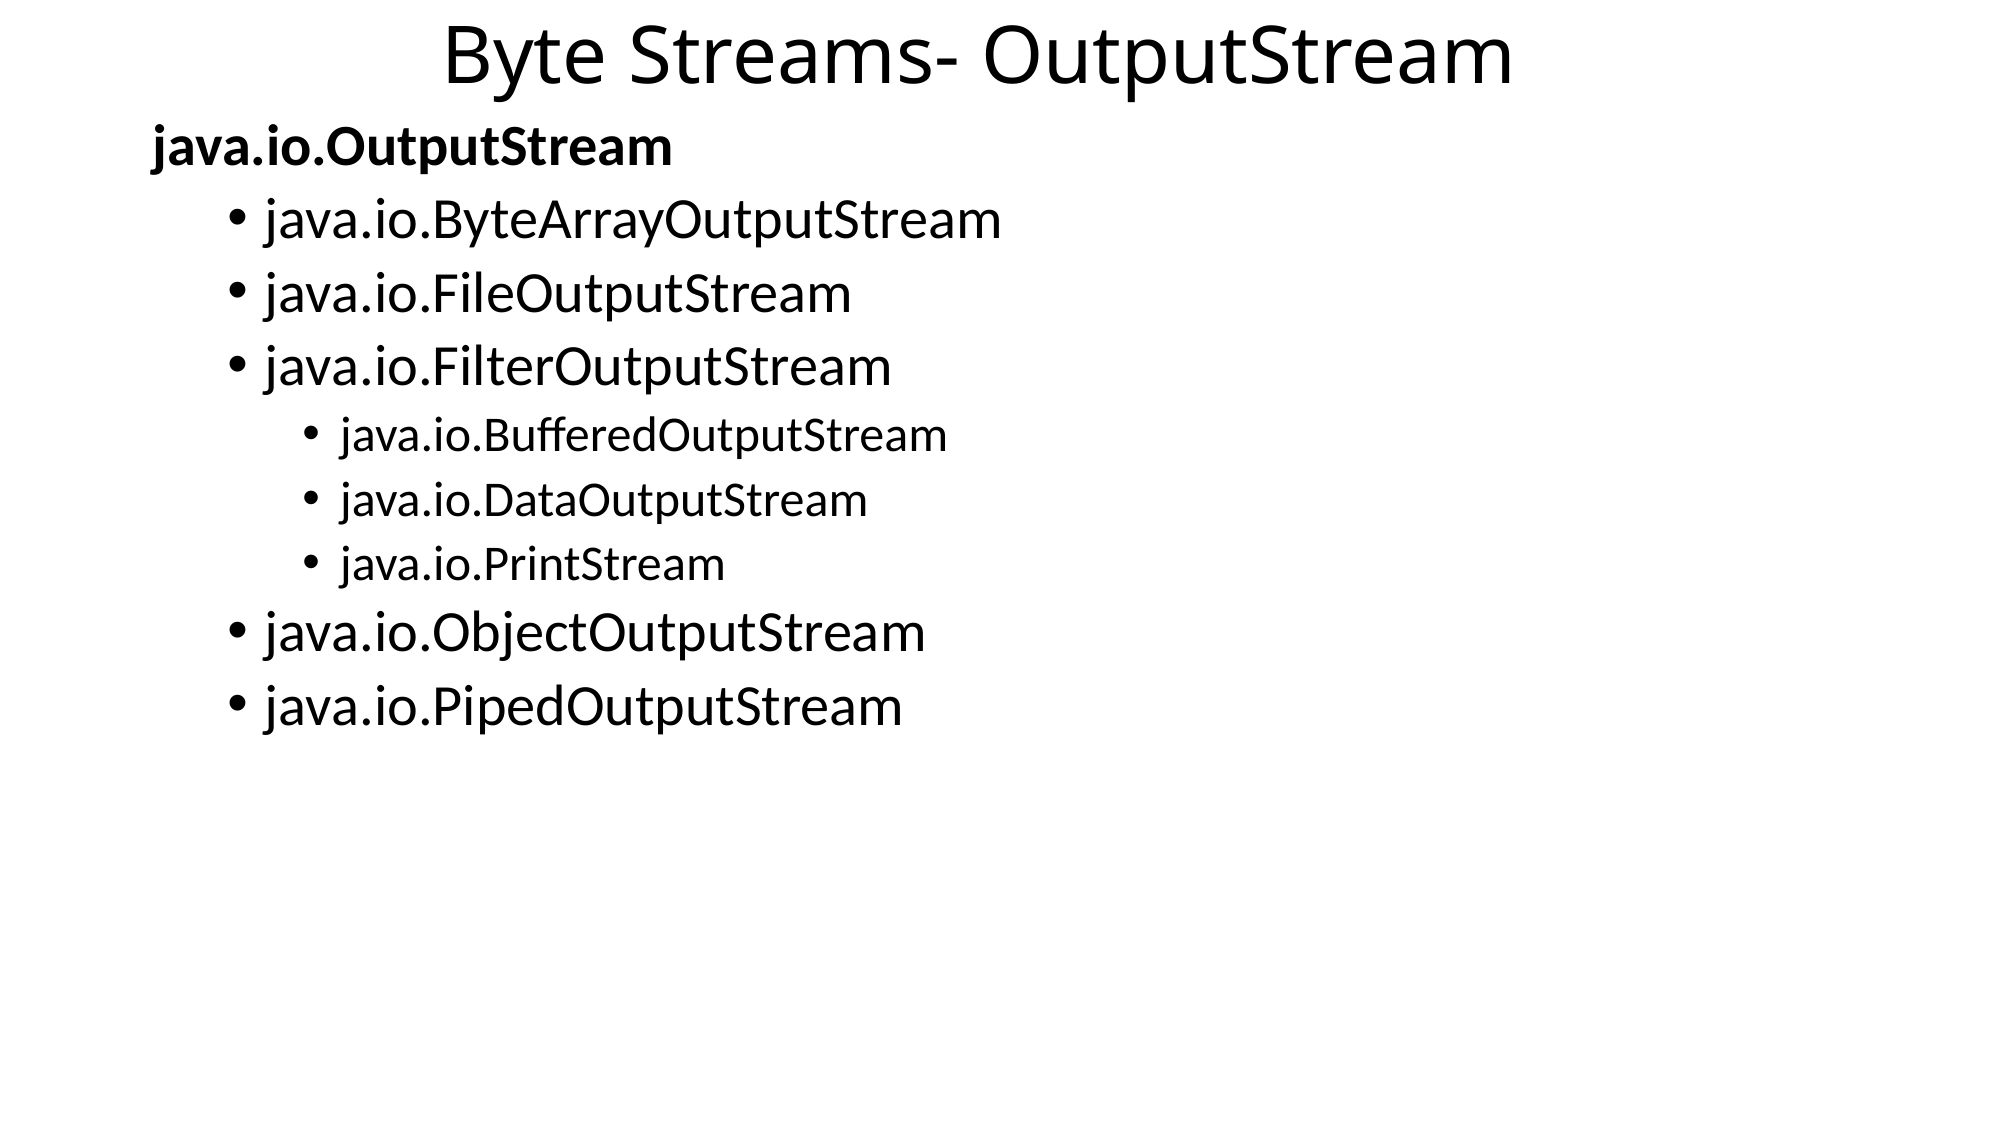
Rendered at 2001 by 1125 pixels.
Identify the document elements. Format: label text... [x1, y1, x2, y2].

title Byte Streams- OutputStream [137, 6, 1863, 108]
list java.io.OutputStream java.io.ByteArrayOutputStream java.io.FileOutputStream java.io.FilterOutputStream java.io.BufferedOutputStream java.io.DataOutputStream java.io.PrintStream java.io.ObjectOutputStream java.io.PipedOutputStream [137, 108, 1863, 1101]
